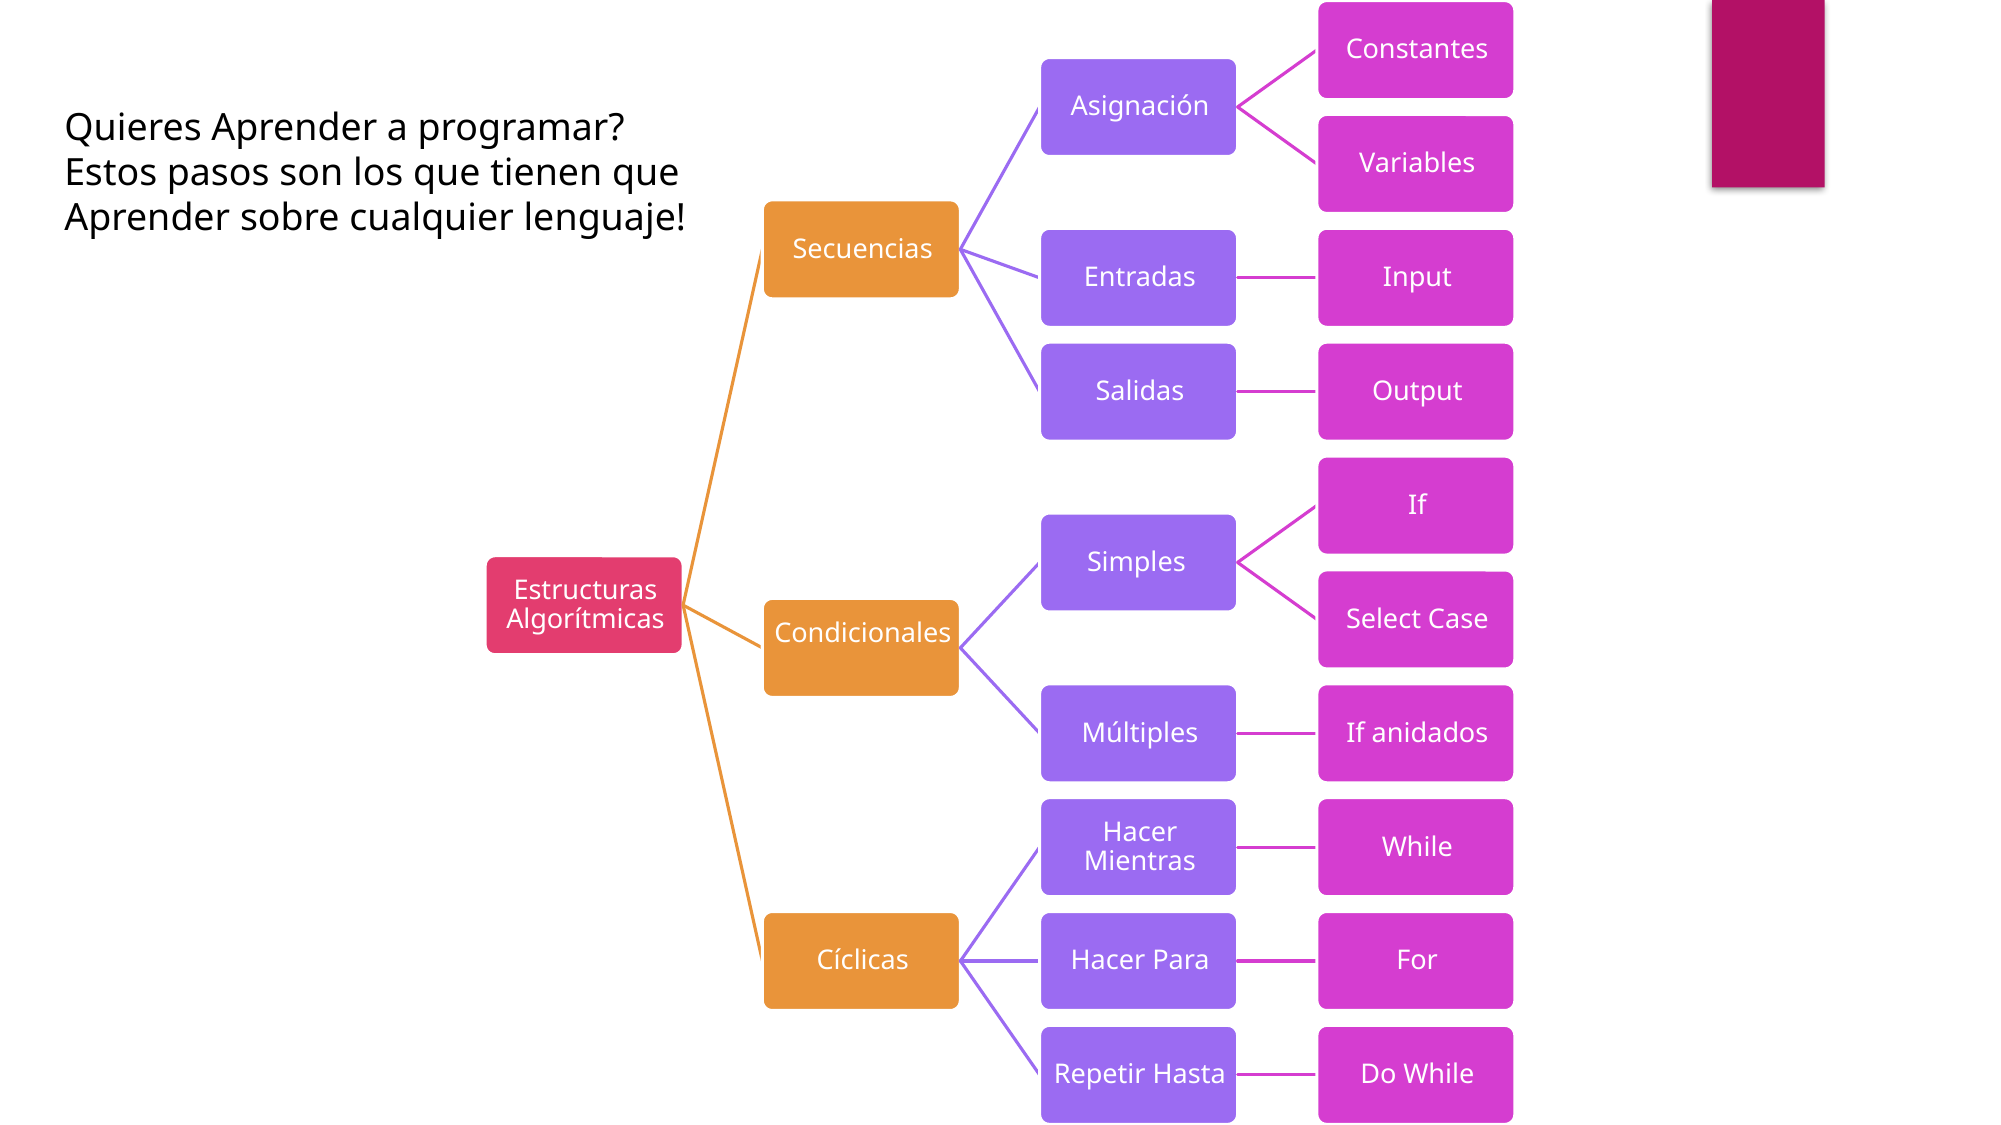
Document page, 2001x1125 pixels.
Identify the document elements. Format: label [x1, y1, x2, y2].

text_box [0, 0, 2000, 1125]
